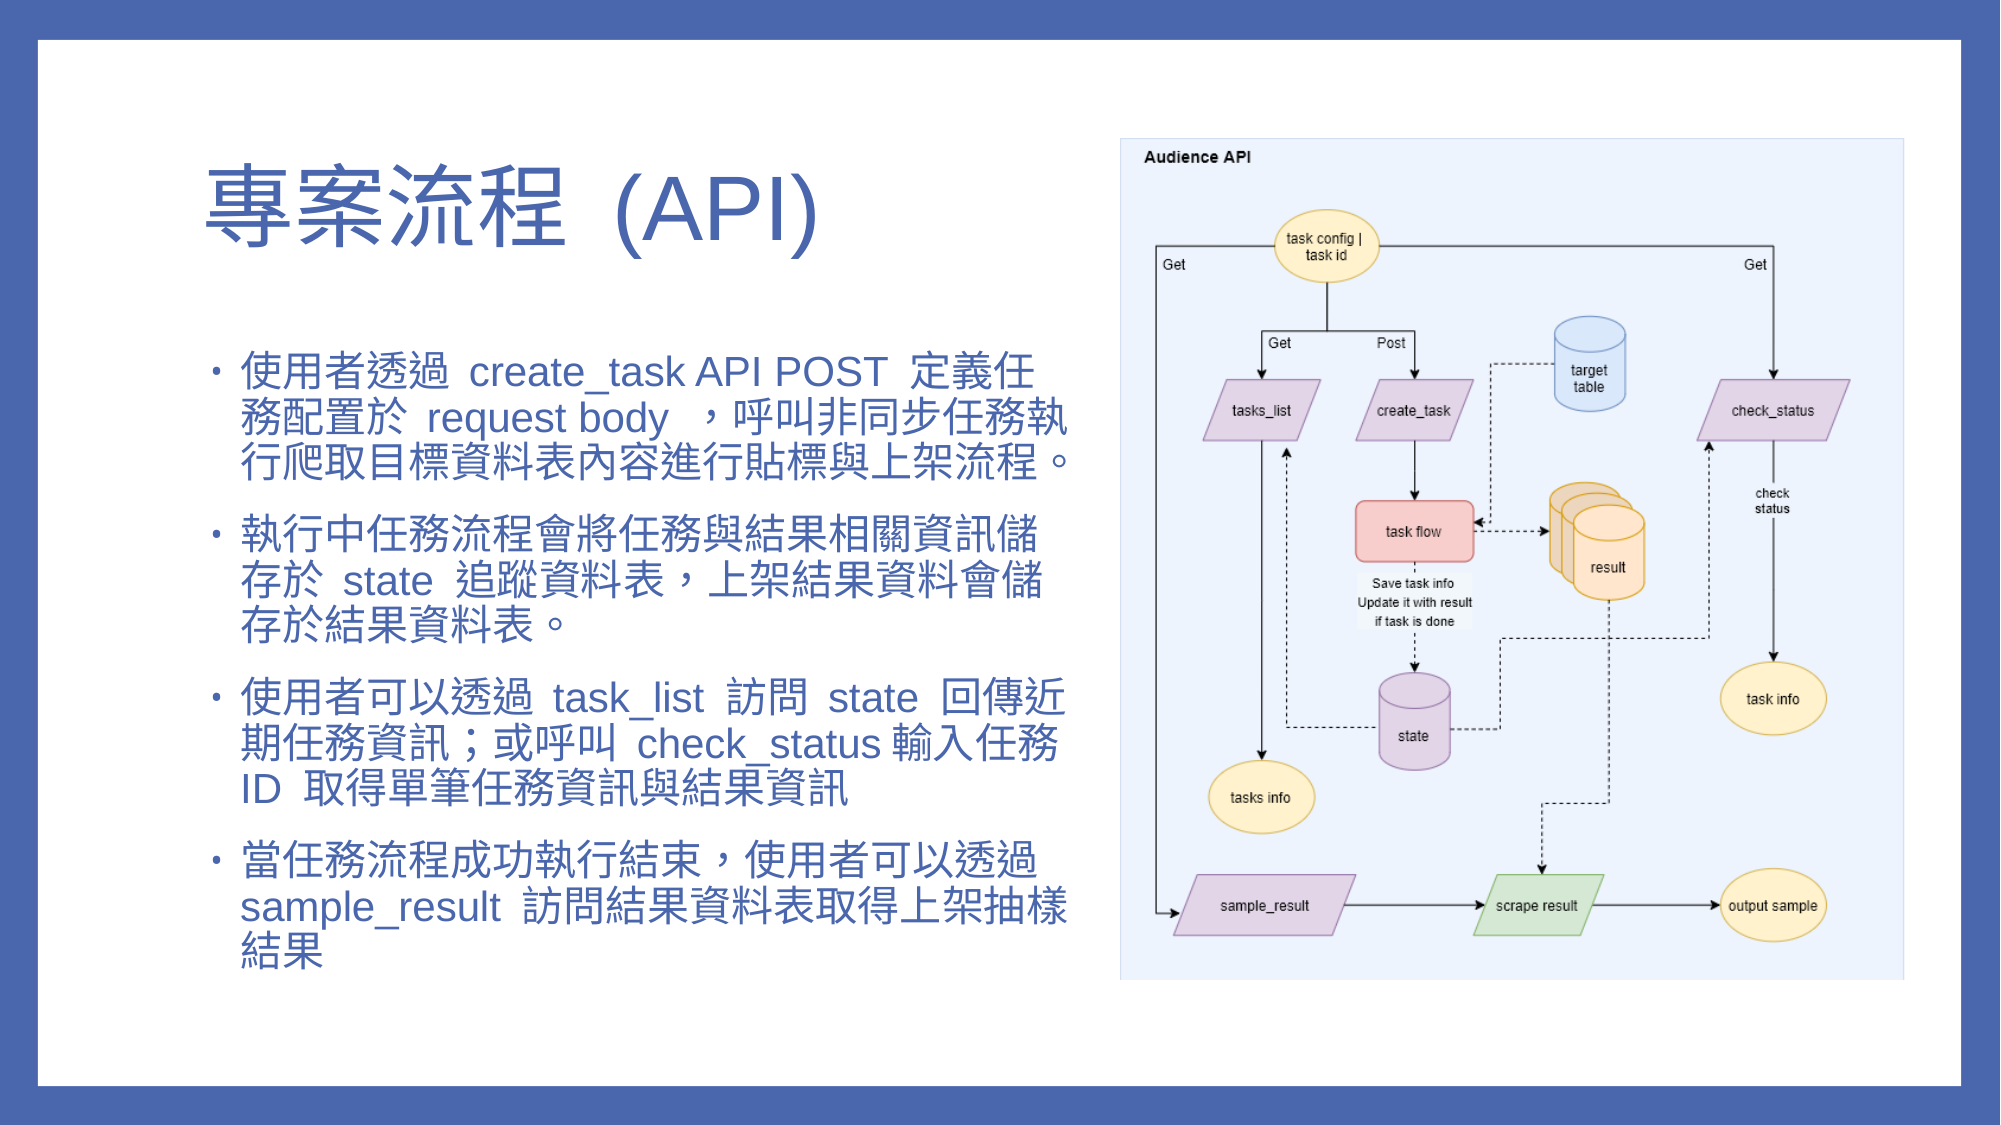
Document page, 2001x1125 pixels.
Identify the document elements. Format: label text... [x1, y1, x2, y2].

picture [1119, 138, 1910, 980]
title 專案流程 (API) [187, 99, 1808, 323]
list 使用者透過 create_task API POST 定義任務配置於 request body ，呼叫非同步任務執行爬取目標資料表內容進行貼標與上架流程。 執行中任務流程會將任務與結果相關資訊儲存於 state 追蹤資料表，上架結果資料會儲存於結果資料表。 使用者可以透過 task_list 訪問 state 回傳近期任務資訊；或呼叫 check_status輸入任務 ID 取得單筆任務資訊與結果資訊 當任務流程成功執行結束，使用者可以透過sample_result 訪問結果資料表取得上架抽樣結果 [187, 342, 1093, 1006]
